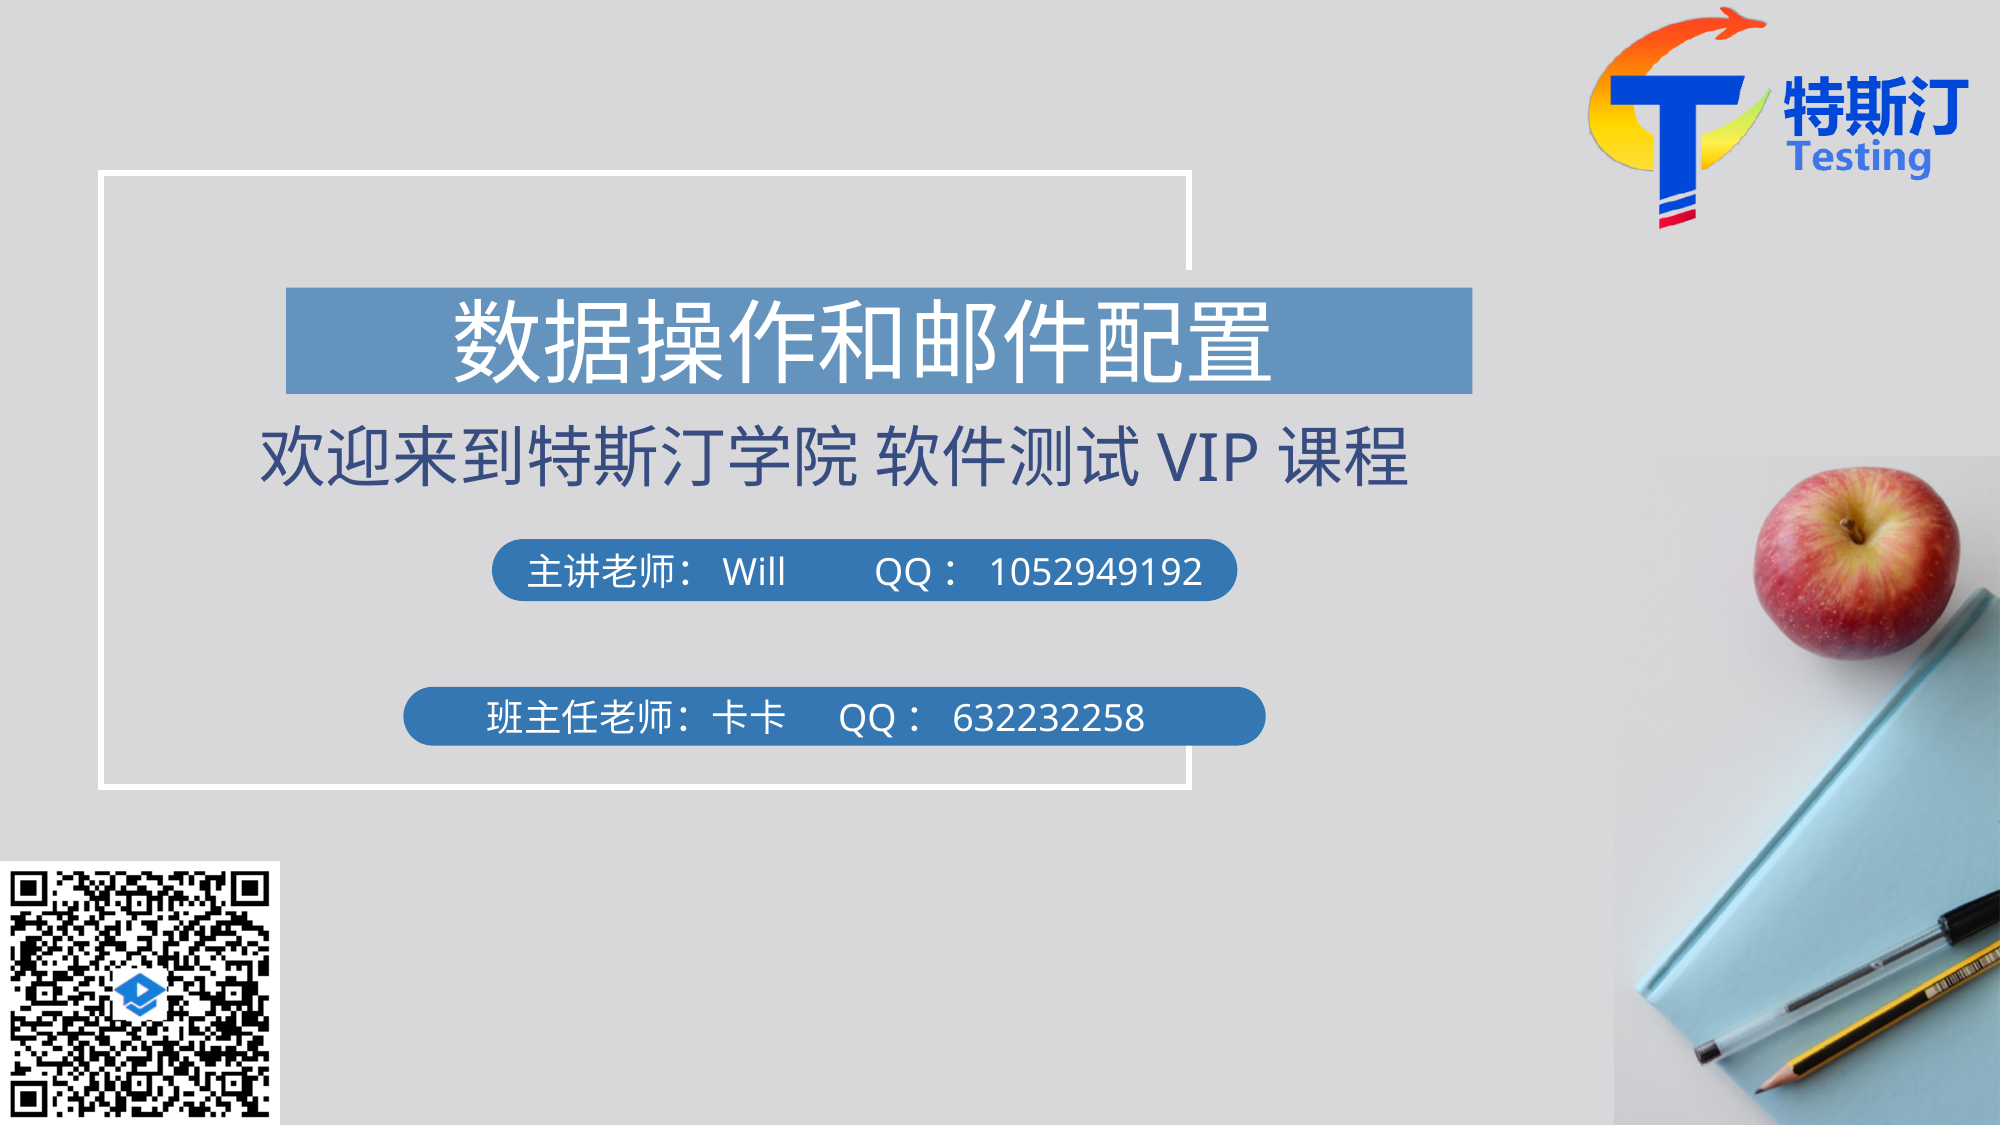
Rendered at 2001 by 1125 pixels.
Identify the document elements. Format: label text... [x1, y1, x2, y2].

text_box 班主任老师：卡卡 QQ：632232258 [401, 684, 1268, 748]
picture [1614, 456, 2000, 1125]
text_box 主讲老师：Will QQ：1052949192 [489, 537, 1240, 604]
picture [1566, 0, 2000, 234]
text_box 数据操作和邮件配置 [208, 277, 1520, 402]
text_box 欢迎来到特斯汀学院 软件测试VIP课程 [243, 407, 1426, 503]
picture [0, 861, 280, 1125]
